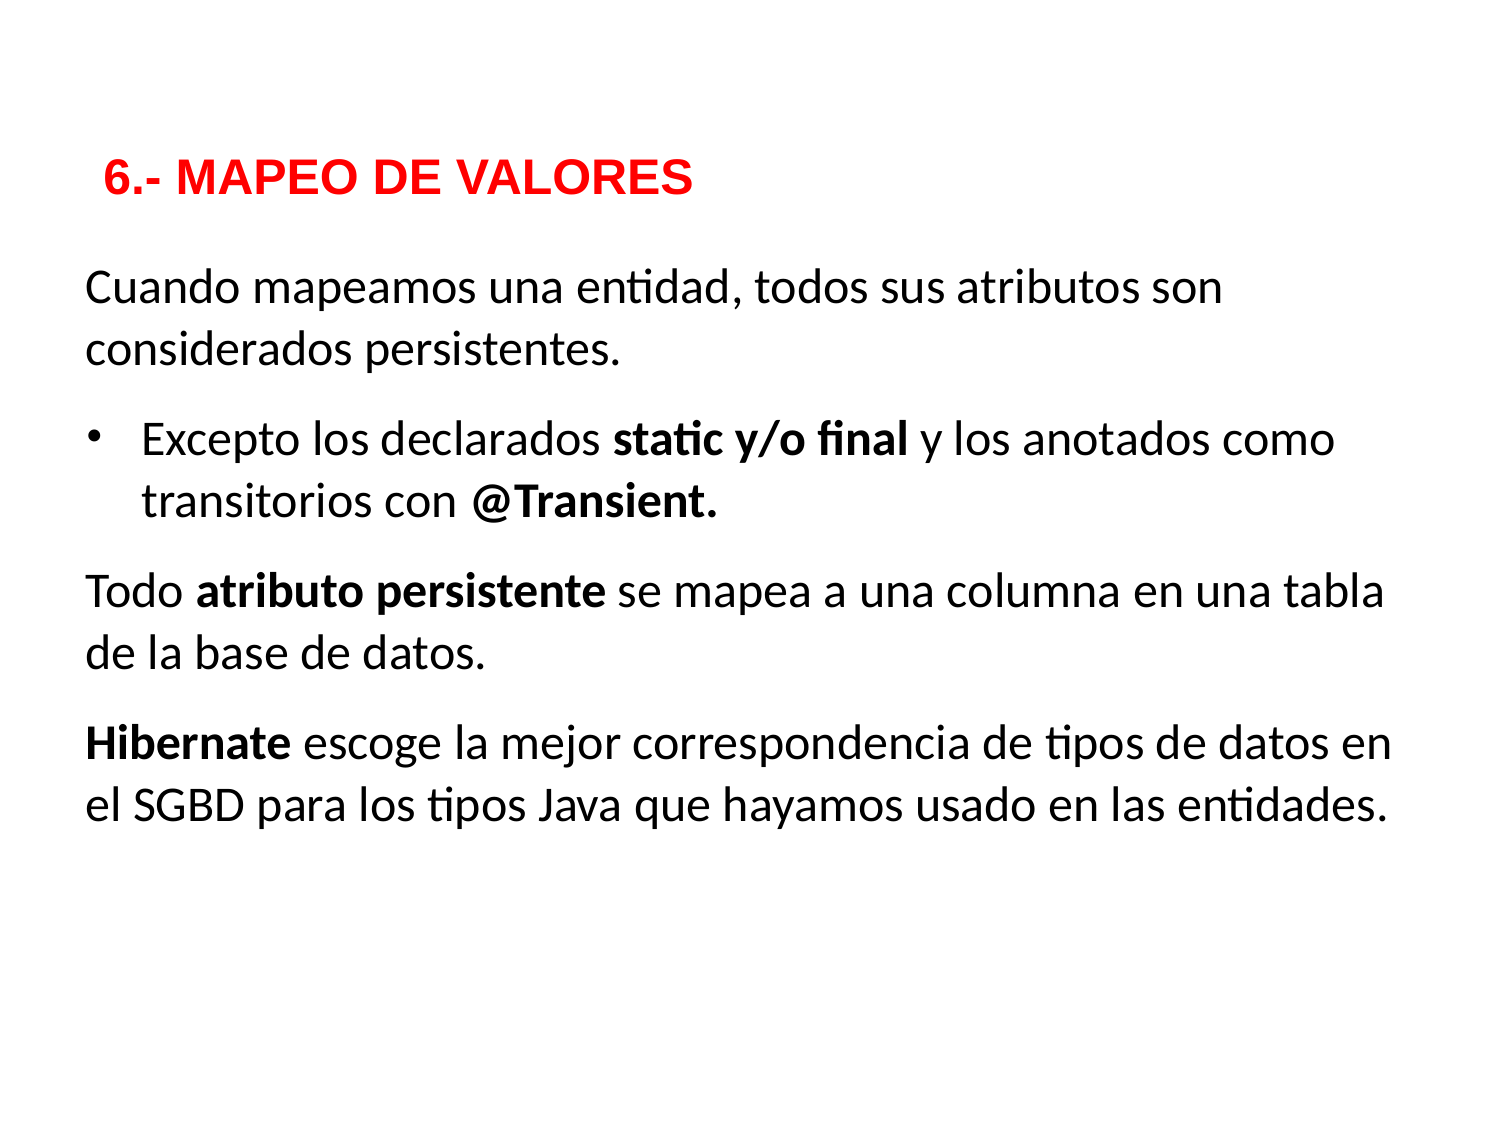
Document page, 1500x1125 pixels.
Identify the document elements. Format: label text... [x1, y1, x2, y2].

text_box 6.- MAPEO DE VALORES [88, 137, 1425, 212]
text_box Cuando mapeamos una entidad, todos sus atributos son considerados persistentes. Excepto los declarados static y/o final y los anotados como transitorios con @Transient. Todo atributo persistente se mapea a una columna en una tabla de la base de datos. Hibernate escoge la mejor correspondencia de tipos de datos en el SGBD para los tipos Java que hayamos usado en las entidades. [70, 245, 1421, 988]
